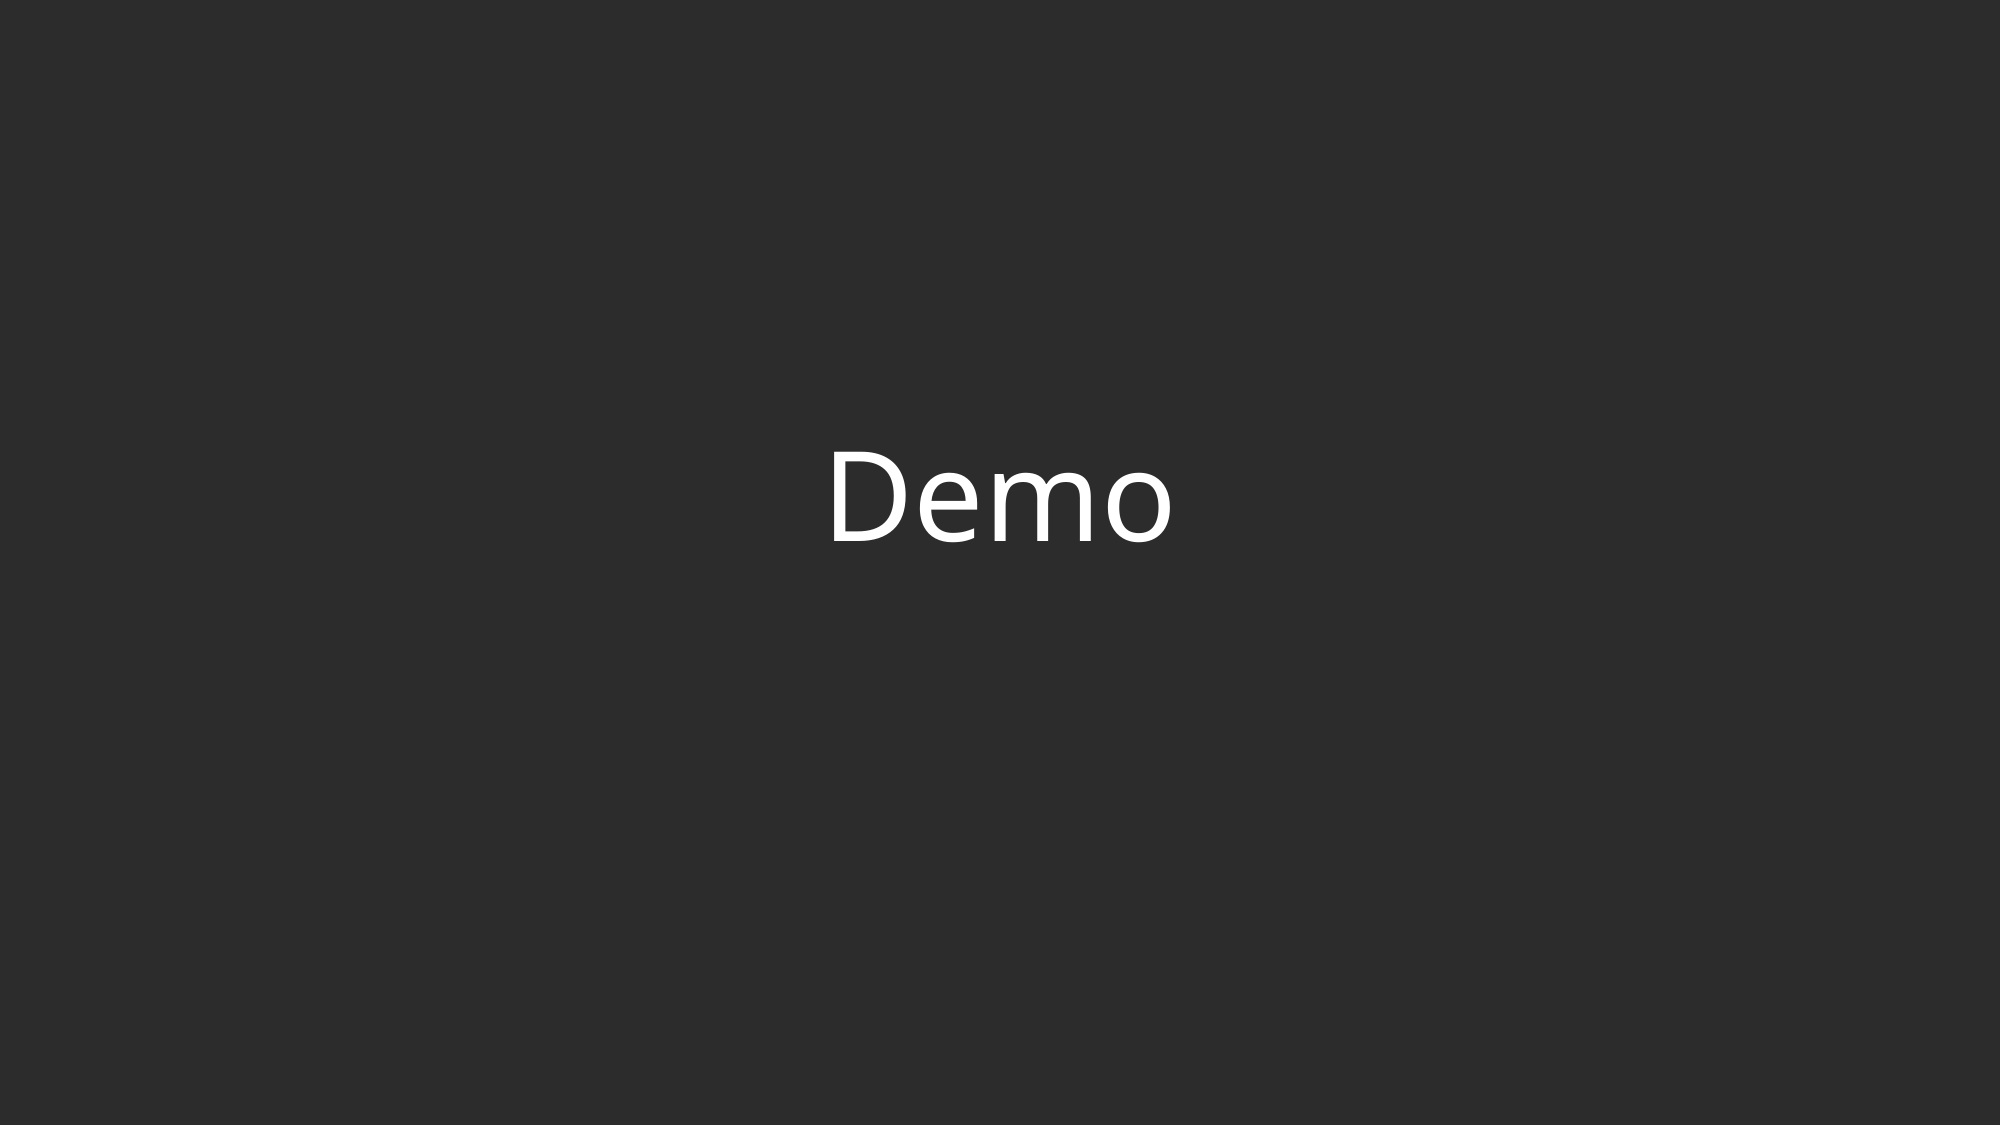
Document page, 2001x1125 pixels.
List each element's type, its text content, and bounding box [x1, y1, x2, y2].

title Demo [249, 184, 1750, 577]
